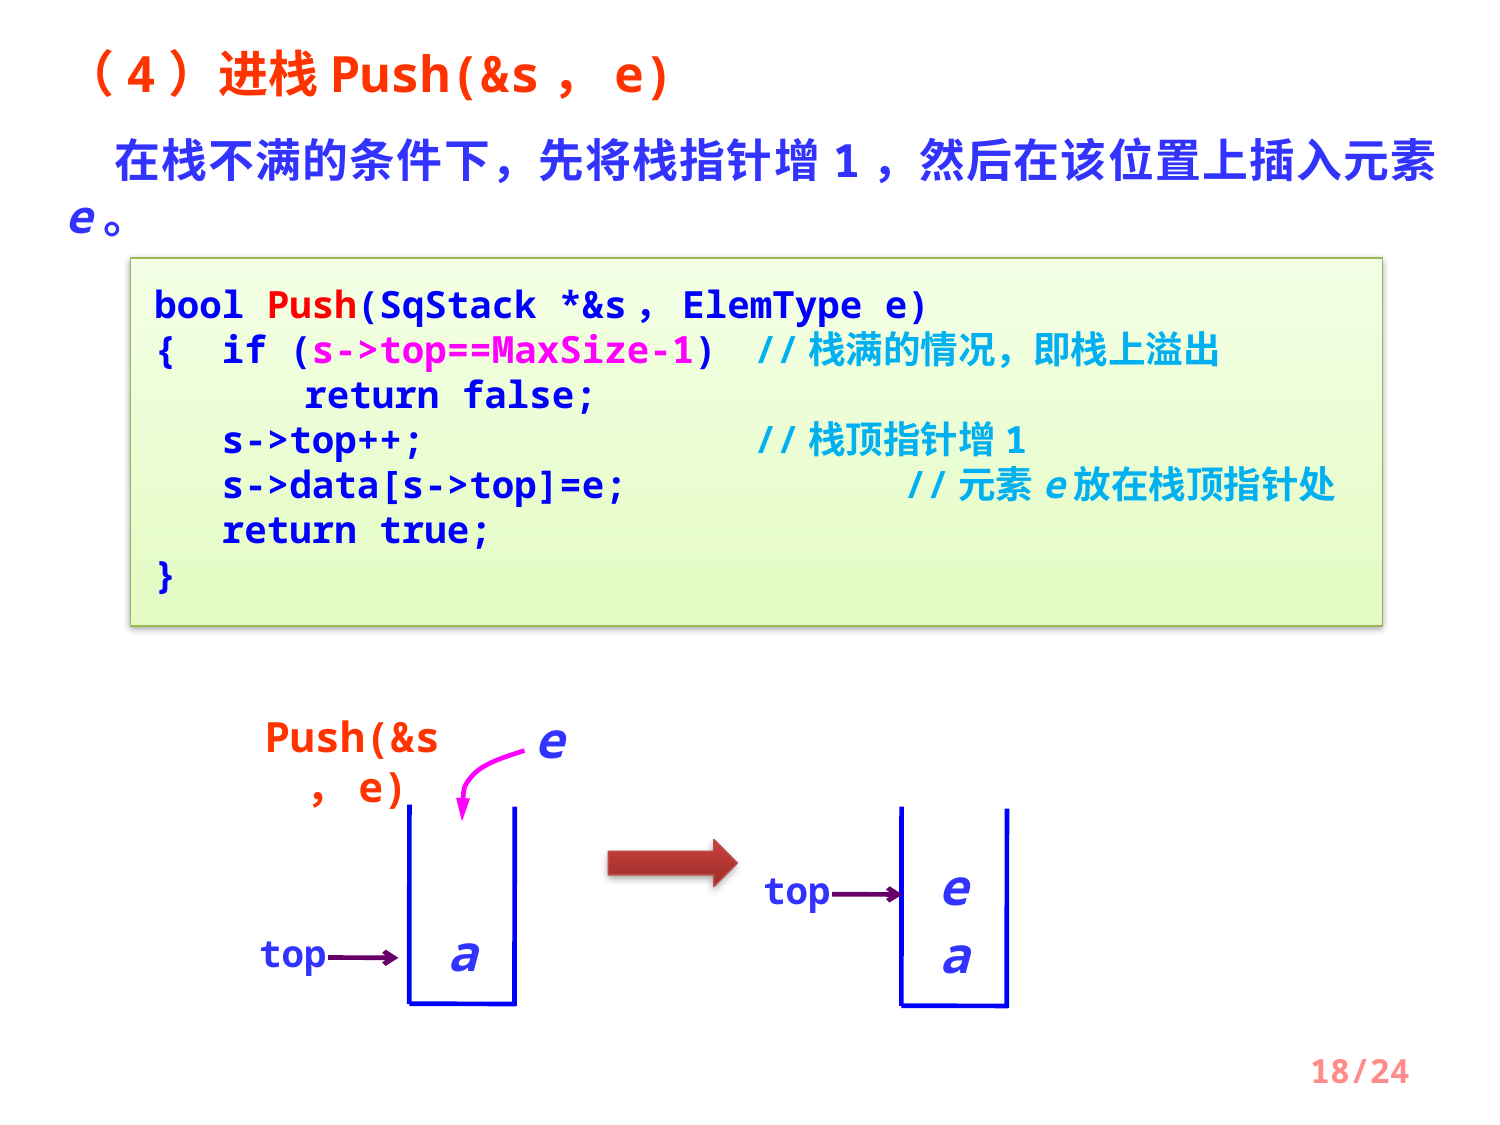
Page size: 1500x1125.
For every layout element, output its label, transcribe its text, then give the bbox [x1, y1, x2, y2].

slide_number 18/24 [1074, 1042, 1425, 1103]
text_box （4）进栈Push(&s，e) 在栈不满的条件下，先将栈指针增1，然后在该位置上插入元素e。 [49, 35, 1463, 250]
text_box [222, 702, 1008, 1008]
text_box bool Push(SqStack *&s，ElemType e) { if (s->top==MaxSize-1) //栈满的情况，即栈上溢出 return false; s->top++; //栈顶指针增1 s->data[s->top]=e; //元素e放在栈顶指针处 return true; } [130, 257, 1383, 627]
